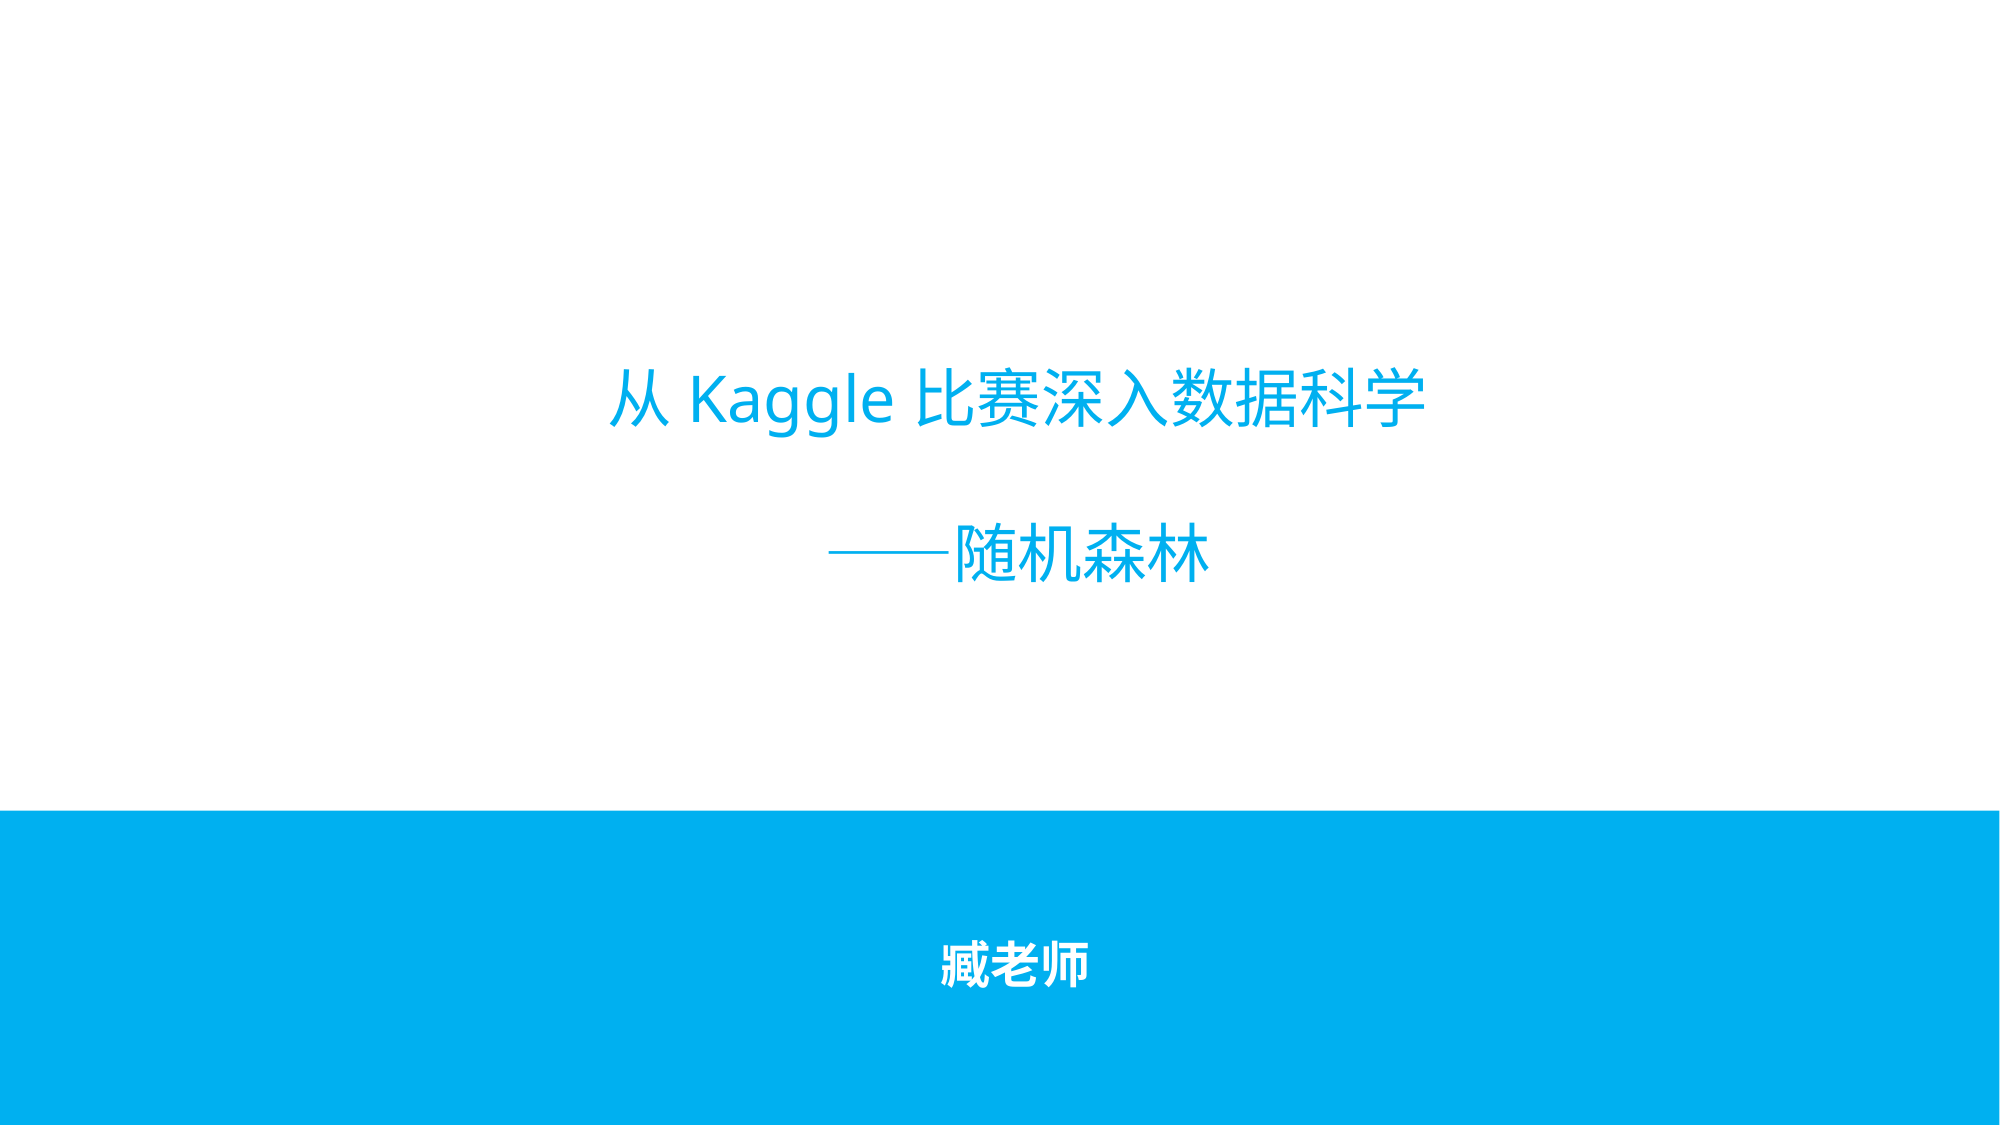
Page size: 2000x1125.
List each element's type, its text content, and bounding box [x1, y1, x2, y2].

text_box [0, 810, 2000, 1125]
title 从Kaggle比赛深入数据科学 ——随机森林 [149, 290, 1886, 657]
